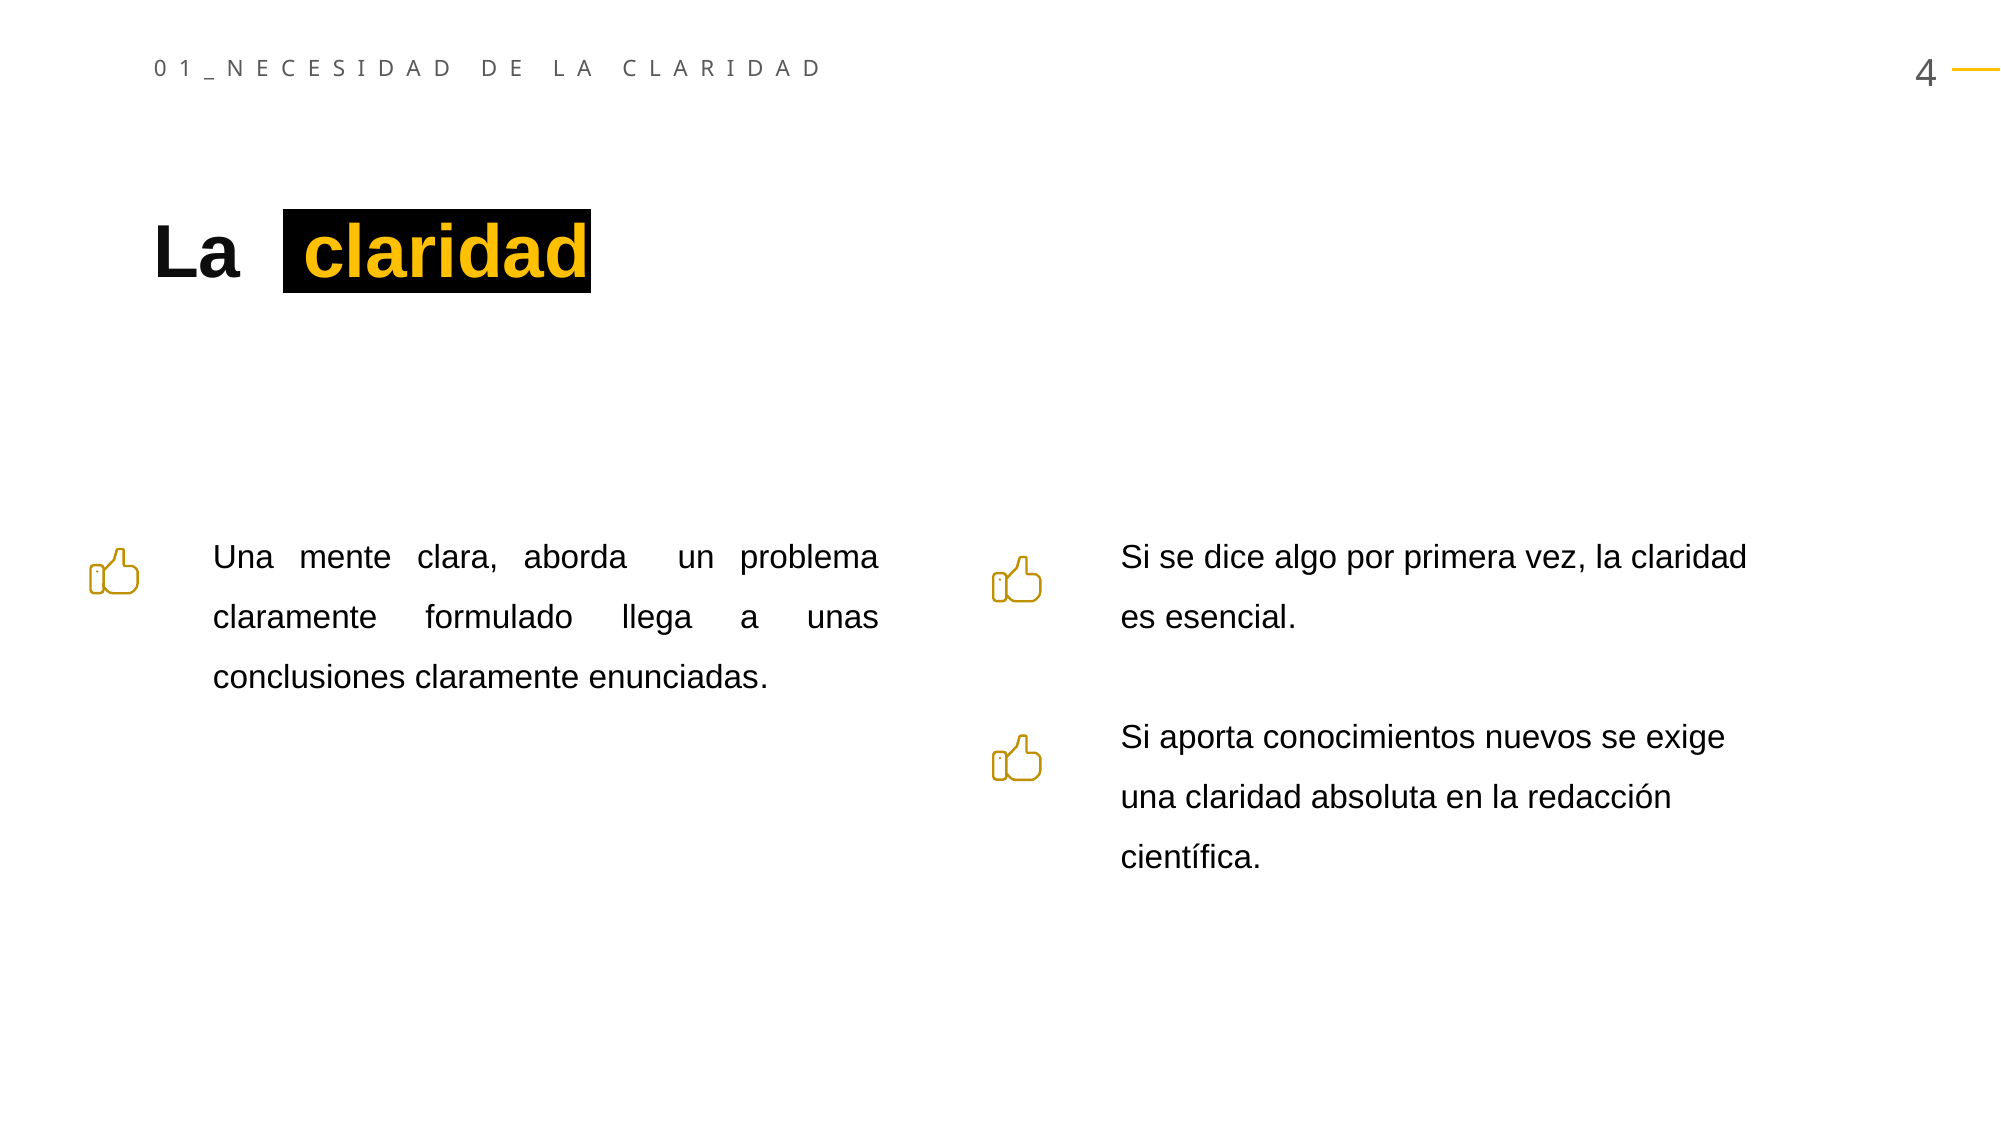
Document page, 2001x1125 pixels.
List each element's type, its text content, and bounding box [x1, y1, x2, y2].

text_box La claridad [138, 194, 1072, 300]
text_box Si se dice algo por primera vez, la claridad es esencial. Si aporta conocimientos nuevos se exige una claridad absoluta en la redacción científica. [1105, 508, 1802, 883]
text_box [992, 734, 1042, 782]
text_box [992, 555, 1042, 603]
text_box [89, 547, 139, 595]
text_box Una mente clara, aborda un problema claramente formulado llega a unas conclusiones claramente enunciadas. [198, 508, 895, 703]
list 01_NECESIDAD DE LA CLARIDAD [138, 39, 856, 100]
